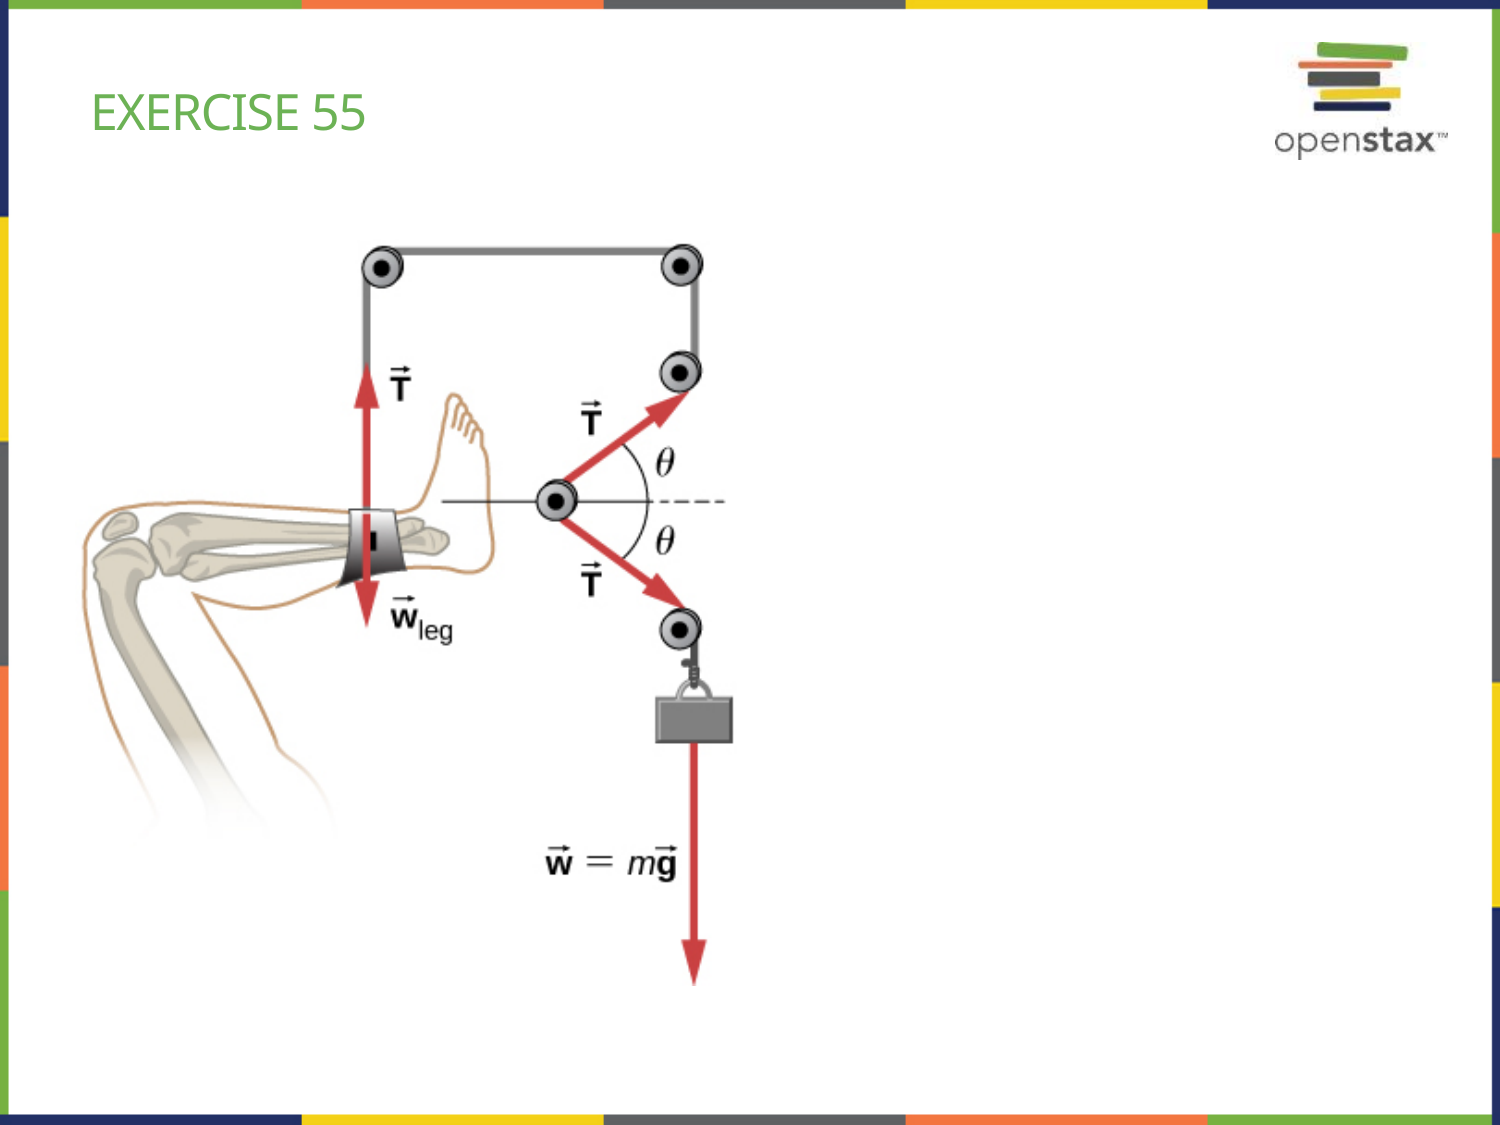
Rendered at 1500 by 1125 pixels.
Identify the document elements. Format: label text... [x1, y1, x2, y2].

picture [0, 0, 1500, 1125]
title Exercise 55 [75, 39, 1275, 148]
